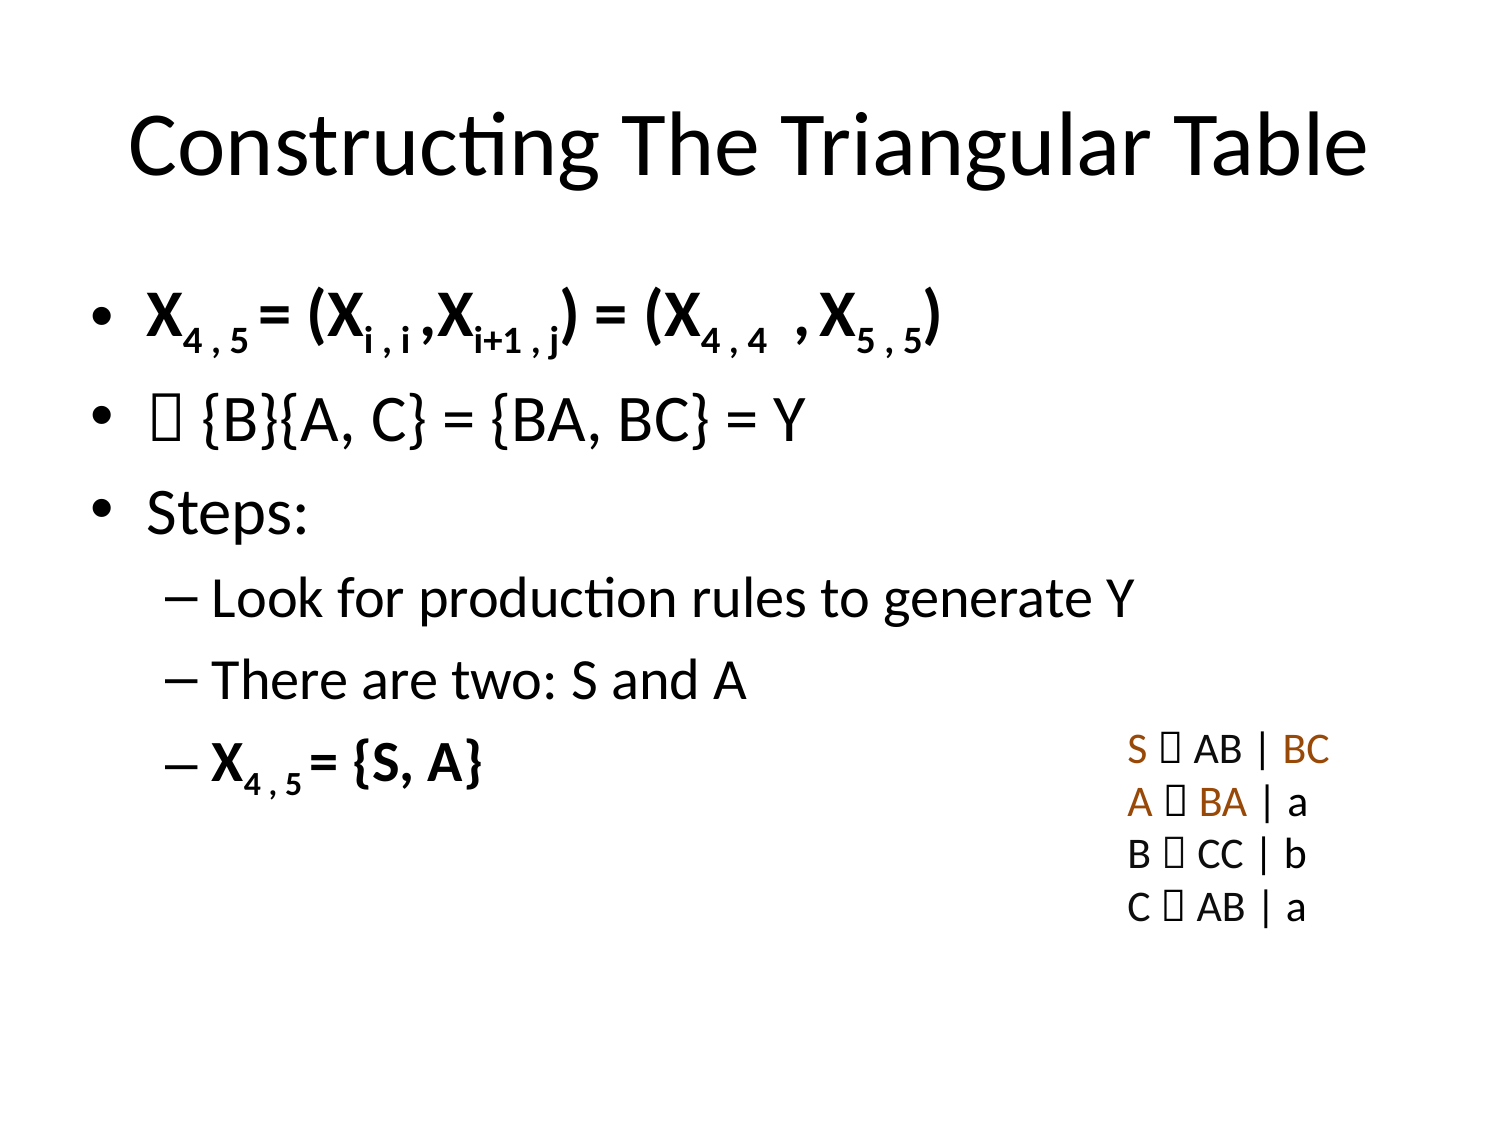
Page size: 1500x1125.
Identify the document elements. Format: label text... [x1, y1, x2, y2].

text_box S  AB | BC A  BA | a B  CC | b C  AB | a [962, 712, 1450, 938]
list X4 , 5 = (Xi , i ,Xi+1 , j) = (X4 , 4 , X5 , 5)  {B}{A, C} = {BA, BC} = Y Steps: Look for production rules to generate Y There are two: S and A X4 , 5 = {S, A} [75, 262, 1425, 1005]
title Constructing The Triangular Table [75, 45, 1425, 233]
